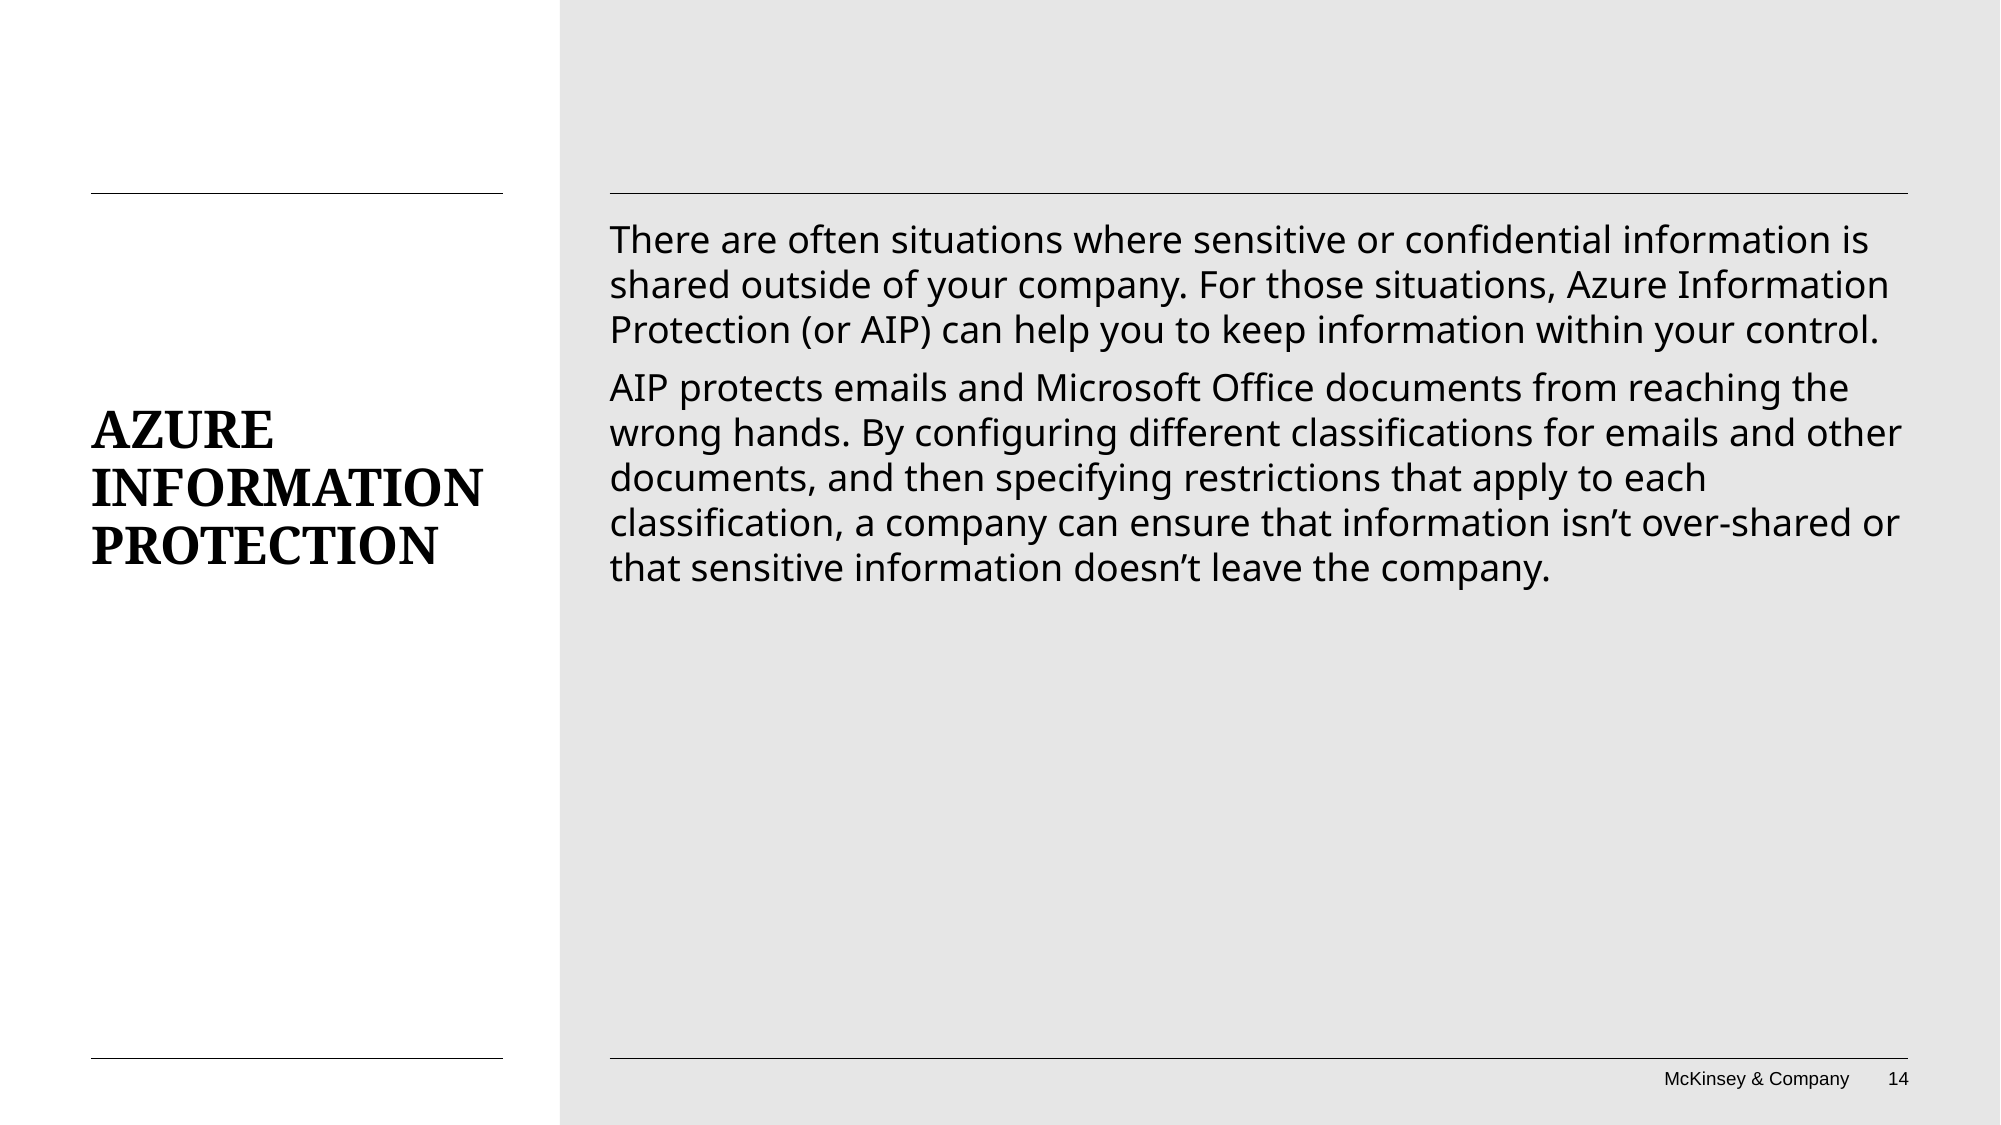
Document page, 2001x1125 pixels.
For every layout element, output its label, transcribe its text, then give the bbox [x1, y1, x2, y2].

text_box There are often situations where sensitive or confidential information is shared outside of your company. For those situations, Azure Information Protection (or AIP) can help you to keep information within your control. AIP protects emails and Microsoft Office documents from reaching the wrong hands. By configuring different classifications for emails and other documents, and then specifying restrictions that apply to each classification, a company can ensure that information isn’t over-shared or that sensitive information doesn’t leave the company. [594, 209, 1929, 597]
title Azure Information Protection [91, 450, 504, 577]
